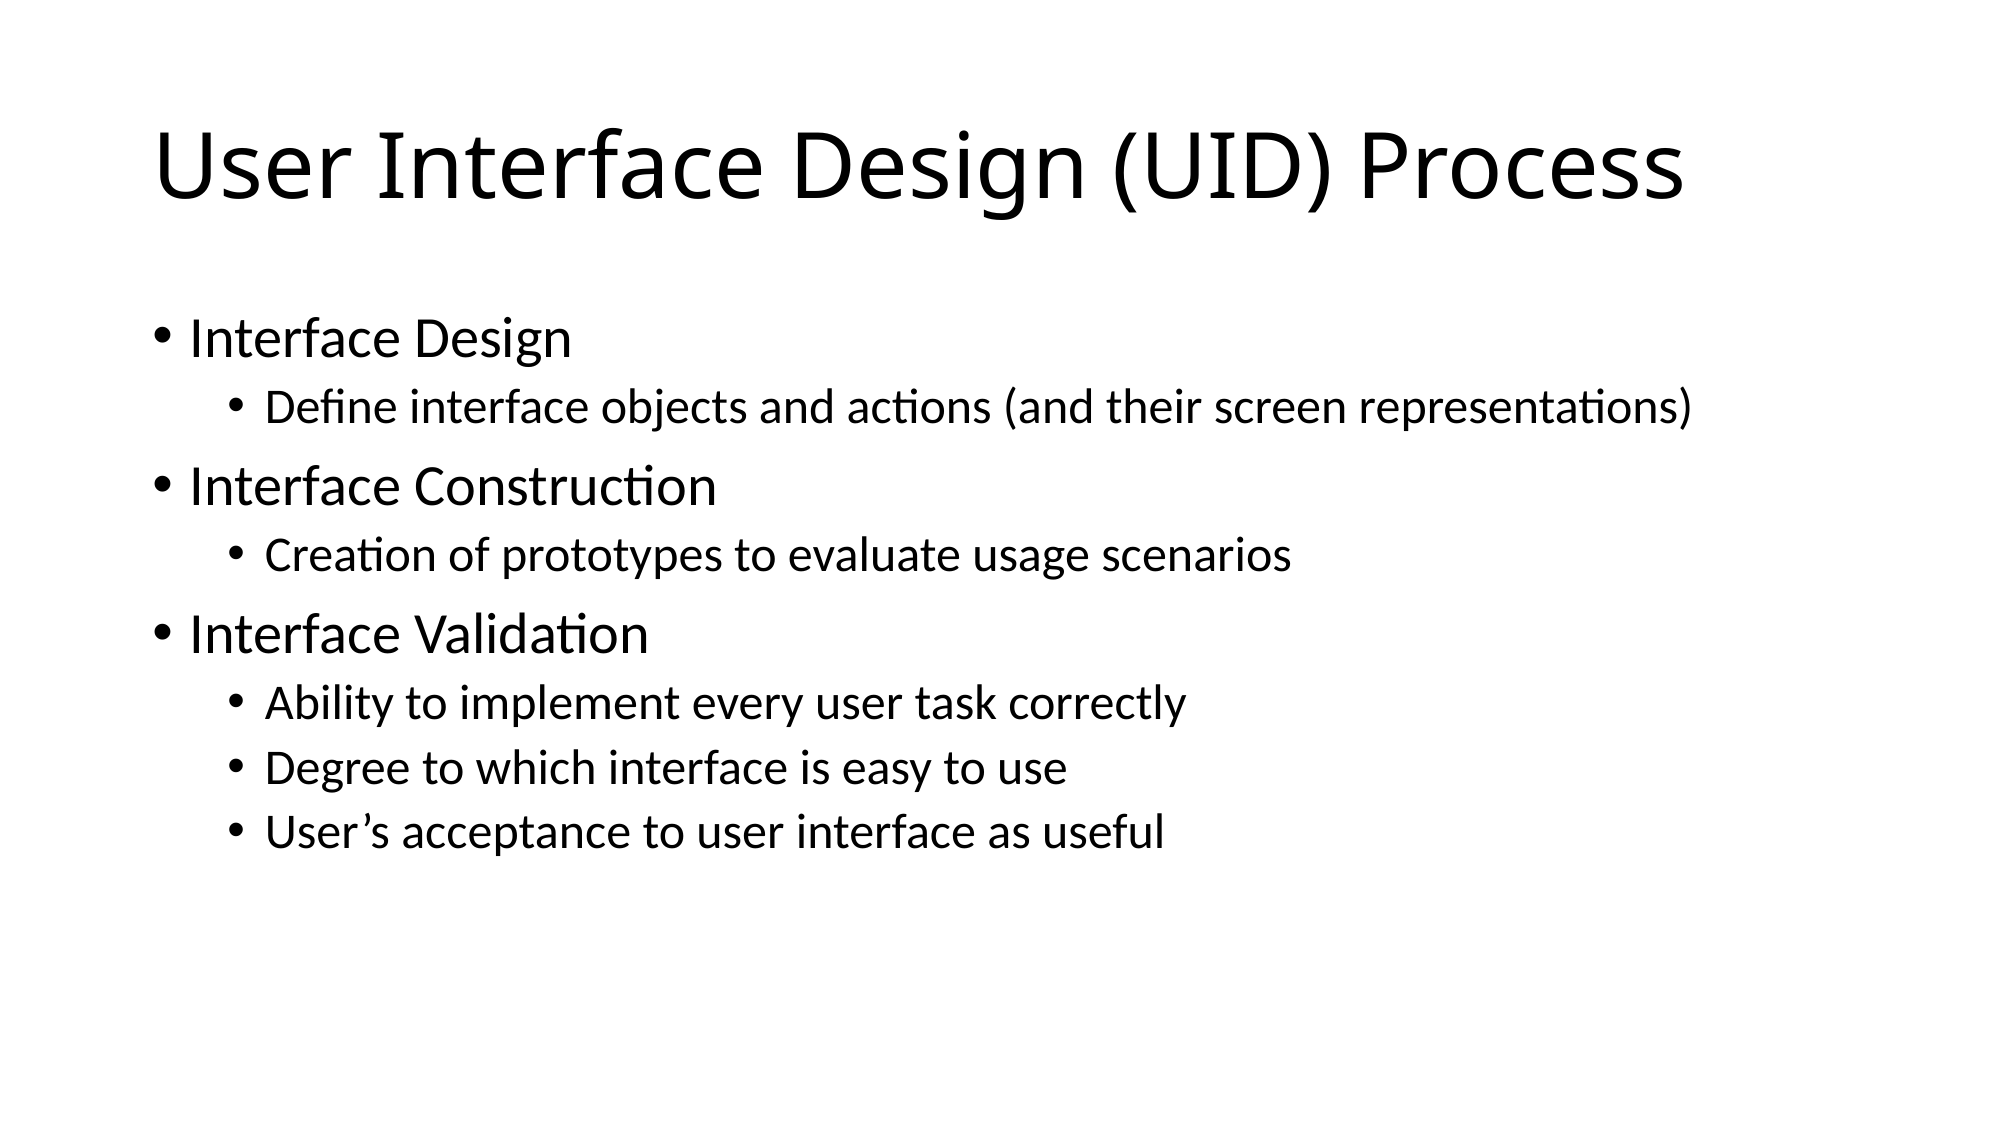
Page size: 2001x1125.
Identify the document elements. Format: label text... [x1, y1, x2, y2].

title User Interface Design (UID) Process [137, 59, 1863, 278]
list Interface Design Define interface objects and actions (and their screen representations) Interface Construction Creation of prototypes to evaluate usage scenarios Interface Validation Ability to implement every user task correctly Degree to which interface is easy to use User’s acceptance to user interface as useful [137, 299, 1863, 1014]
